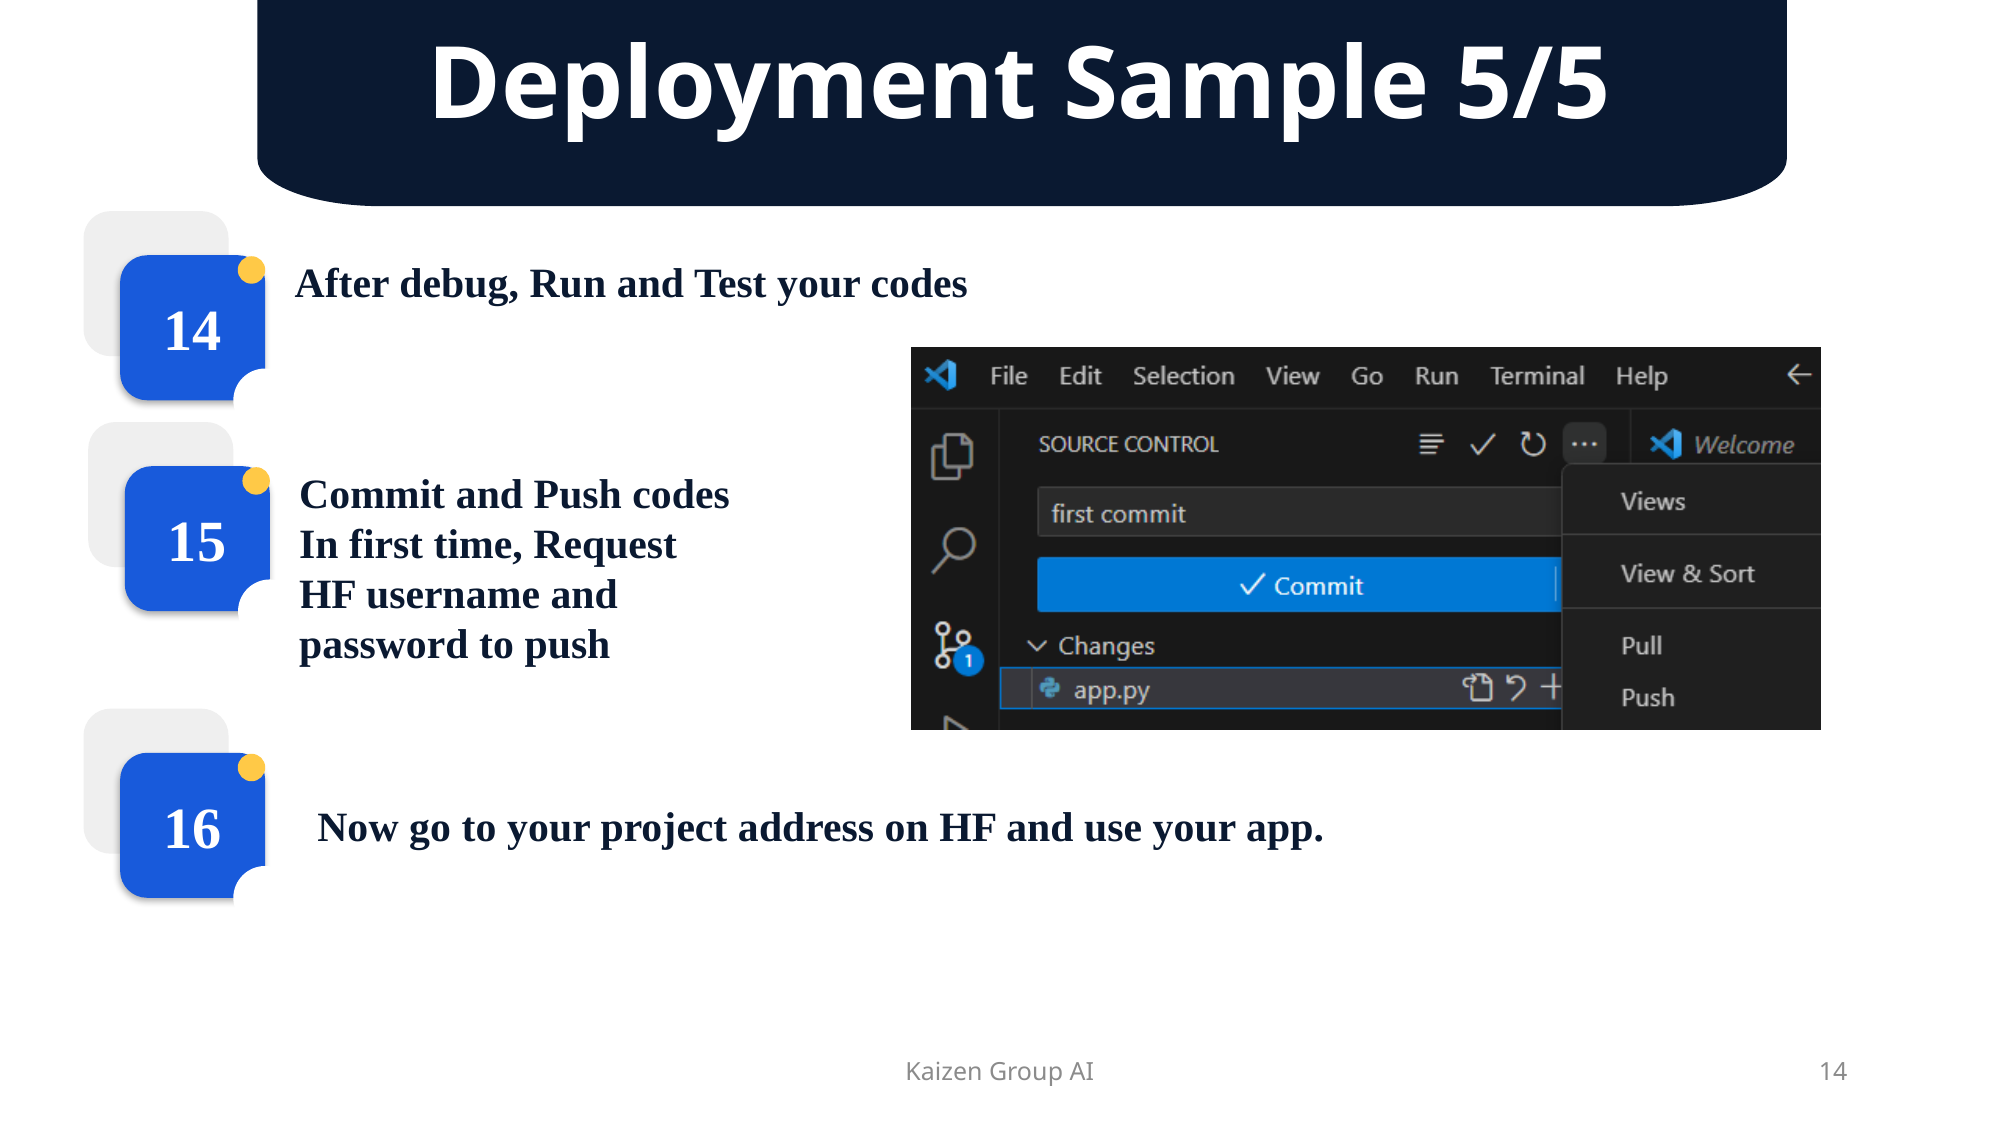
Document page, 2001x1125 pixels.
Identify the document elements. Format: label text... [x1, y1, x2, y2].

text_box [82, 707, 298, 931]
slide_number 14 [1412, 1042, 1863, 1103]
text_box Now go to your project address on HF and use your app. [302, 792, 1447, 858]
picture [911, 347, 1821, 730]
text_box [82, 209, 298, 433]
text_box Commit and Push codes In first time, Request HF username and password to push [284, 459, 750, 675]
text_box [87, 420, 303, 644]
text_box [254, 0, 1789, 207]
footer Kaizen Group AI [662, 1042, 1338, 1103]
text_box After debug, Run and Test your codes [298, 248, 1424, 314]
